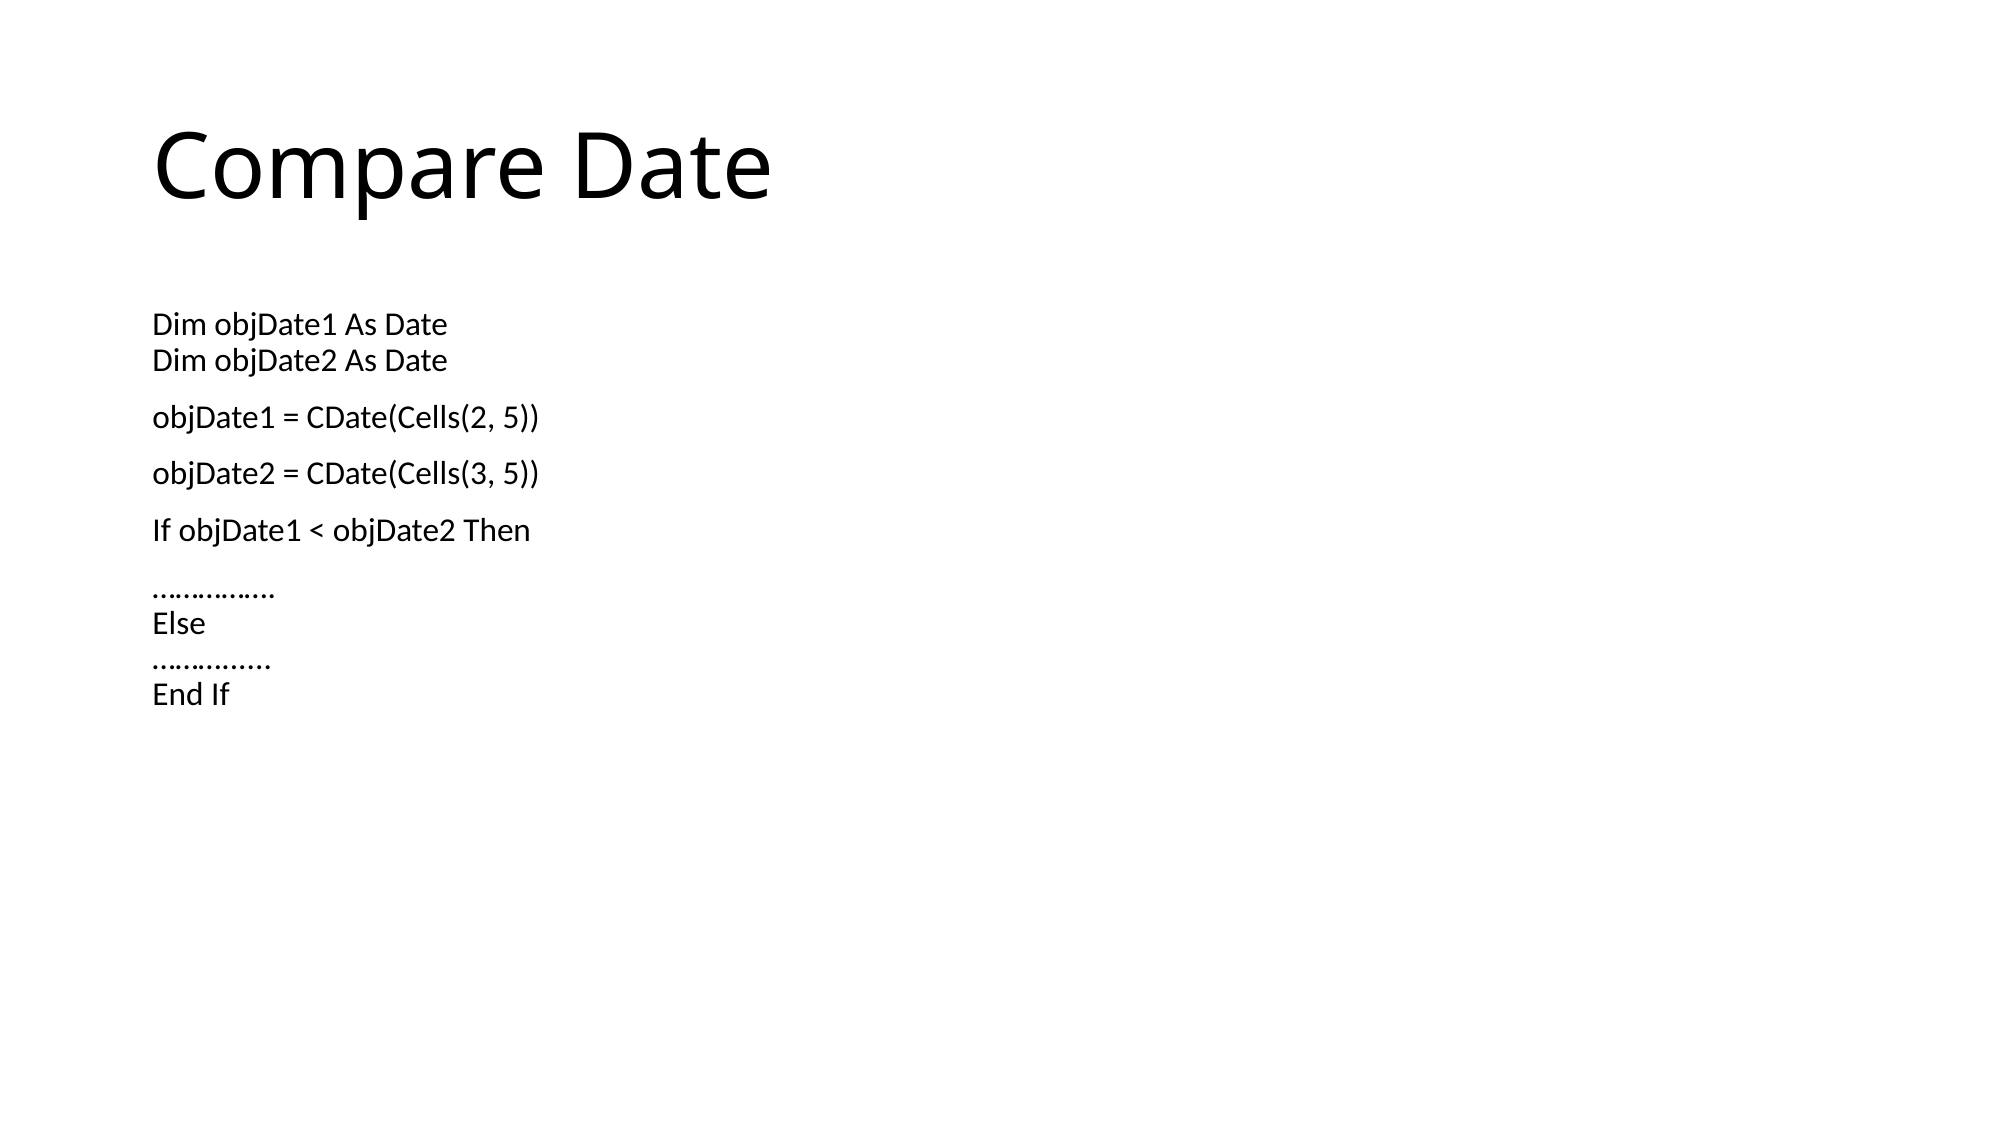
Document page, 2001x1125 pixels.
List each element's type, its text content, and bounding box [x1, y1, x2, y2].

title Compare Date [137, 59, 1863, 278]
list Dim objDate1 As Date Dim objDate2 As Date objDate1 = CDate(Cells(2, 5)) objDate2 = CDate(Cells(3, 5)) If objDate1 < objDate2 Then ……………. Else ………...... End If [137, 299, 1863, 1014]
